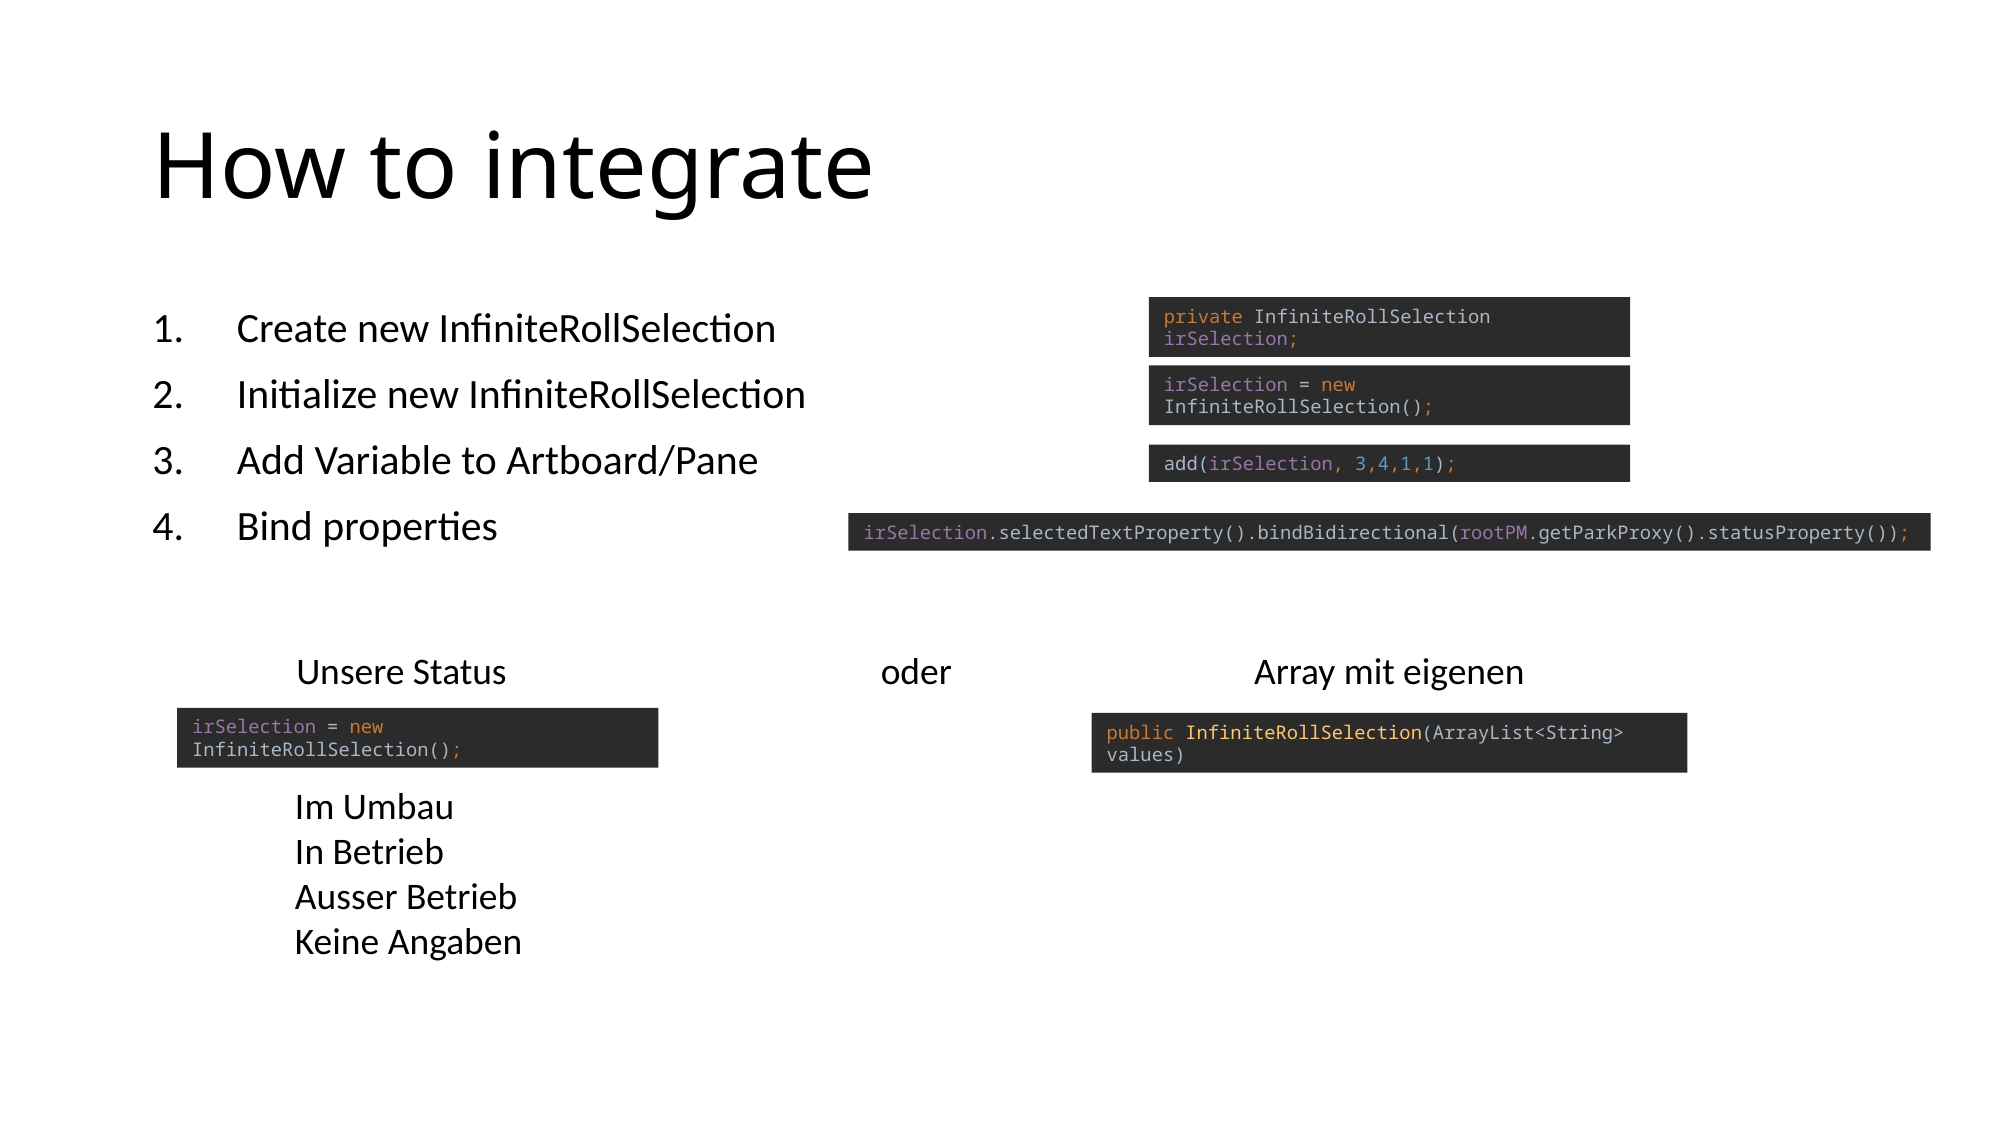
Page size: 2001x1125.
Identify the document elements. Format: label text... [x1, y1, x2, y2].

text_box private InfiniteRollSelection irSelection; [1148, 297, 1631, 357]
title How to integrate [137, 59, 1863, 278]
list Create new InfiniteRollSelection Initialize new InfiniteRollSelection Add Variable to Artboard/Pane Bind properties [137, 299, 1863, 1014]
text_box add(irSelection, 3,4,1,1); [1148, 444, 1631, 482]
text_box Unsere Status [281, 639, 522, 700]
text_box irSelection.selectedTextProperty().bindBidirectional(rootPM.getParkProxy().statusProperty()); [848, 513, 1931, 551]
text_box irSelection = new InfiniteRollSelection(); [177, 707, 659, 768]
text_box Array mit eigenen [1239, 639, 1540, 700]
text_box irSelection = new InfiniteRollSelection(); [1148, 365, 1631, 426]
text_box public InfiniteRollSelection(ArrayList<String> values) [1091, 712, 1688, 773]
text_box oder [866, 639, 968, 700]
text_box Im Umbau In Betrieb Ausser Betrieb Keine Angaben [280, 774, 615, 970]
